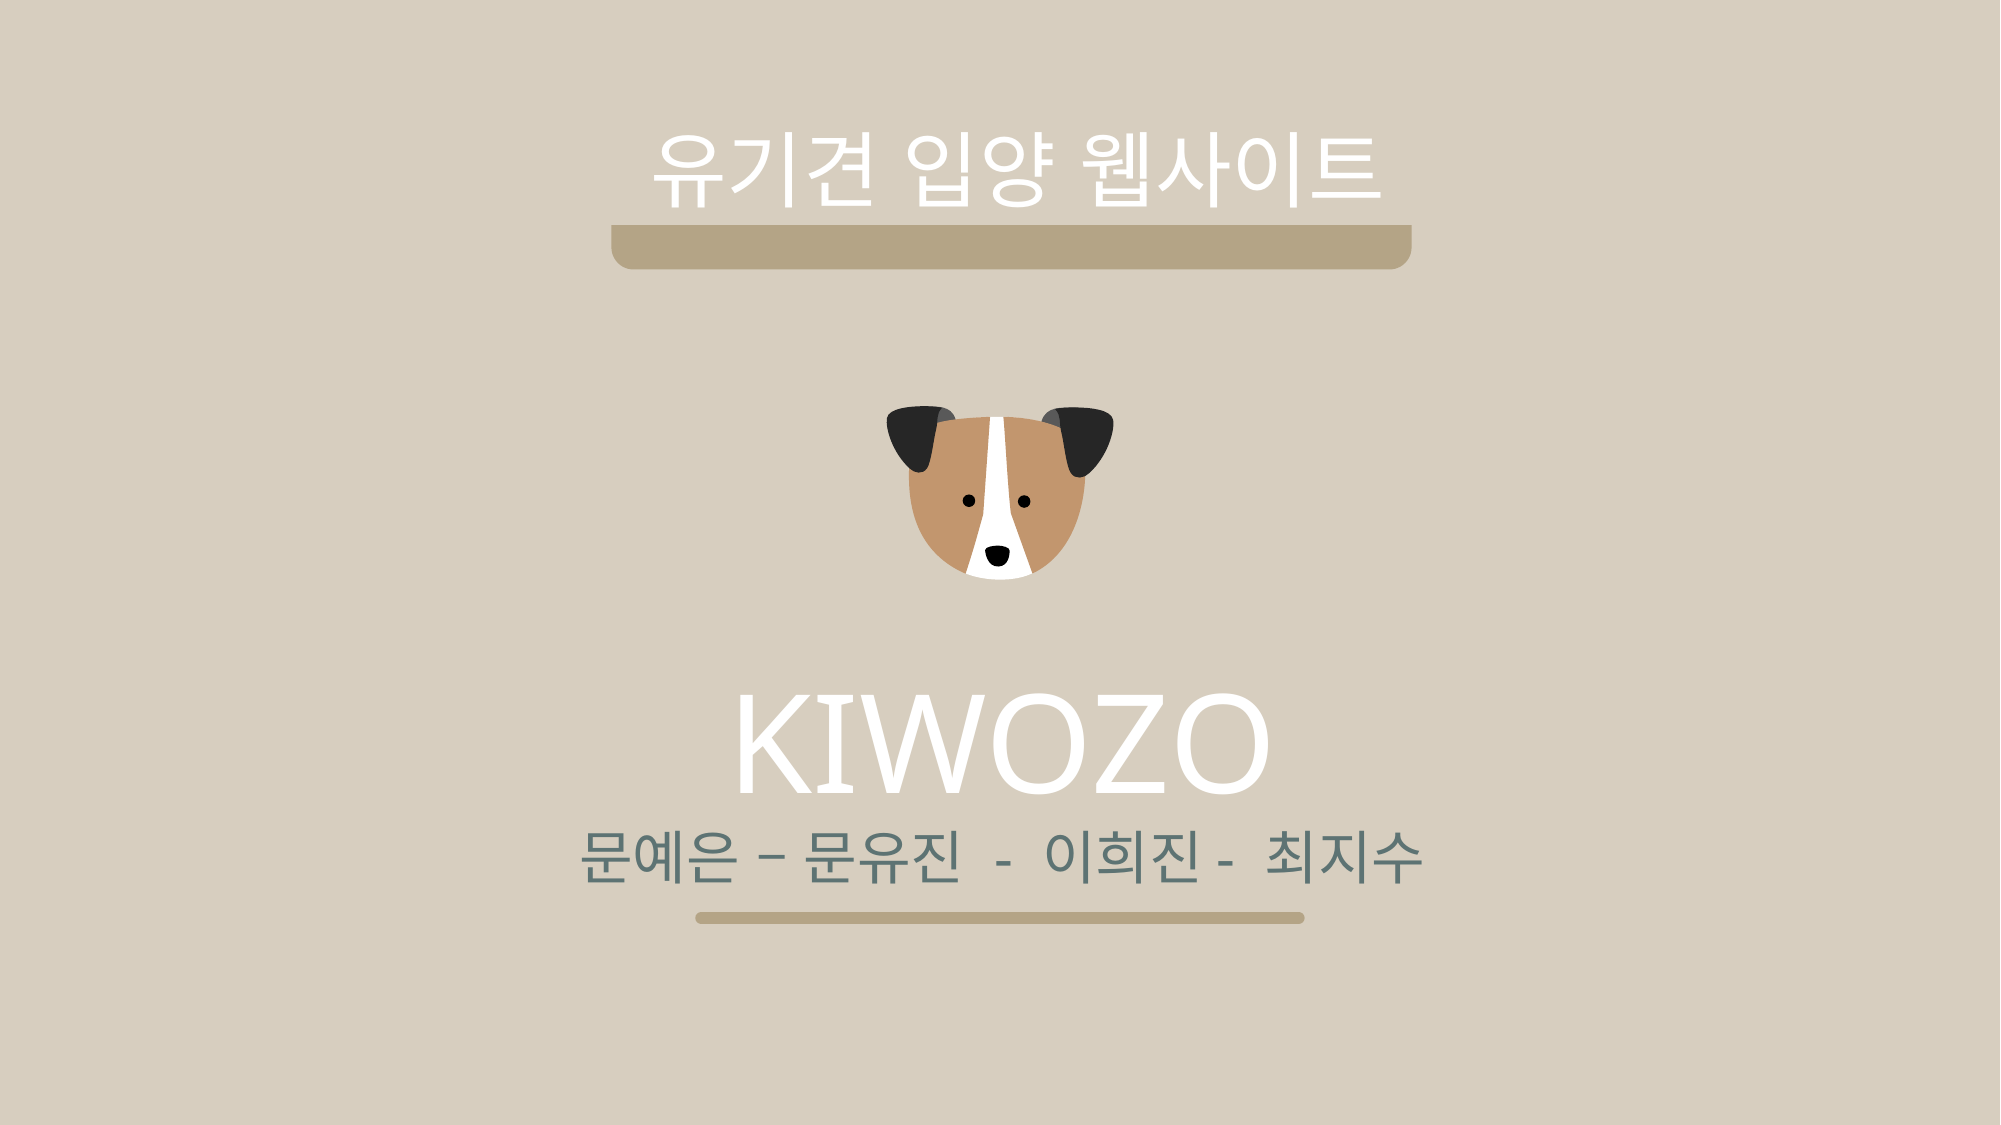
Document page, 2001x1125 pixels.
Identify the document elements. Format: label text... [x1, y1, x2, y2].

text_box [610, 226, 1413, 271]
text_box 유기견 입양 웹사이트 [603, 110, 1433, 226]
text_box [885, 393, 1115, 579]
text_box KIWOZO 문예은 – 문유진 - 이희진- 최지수 [564, 648, 1441, 899]
